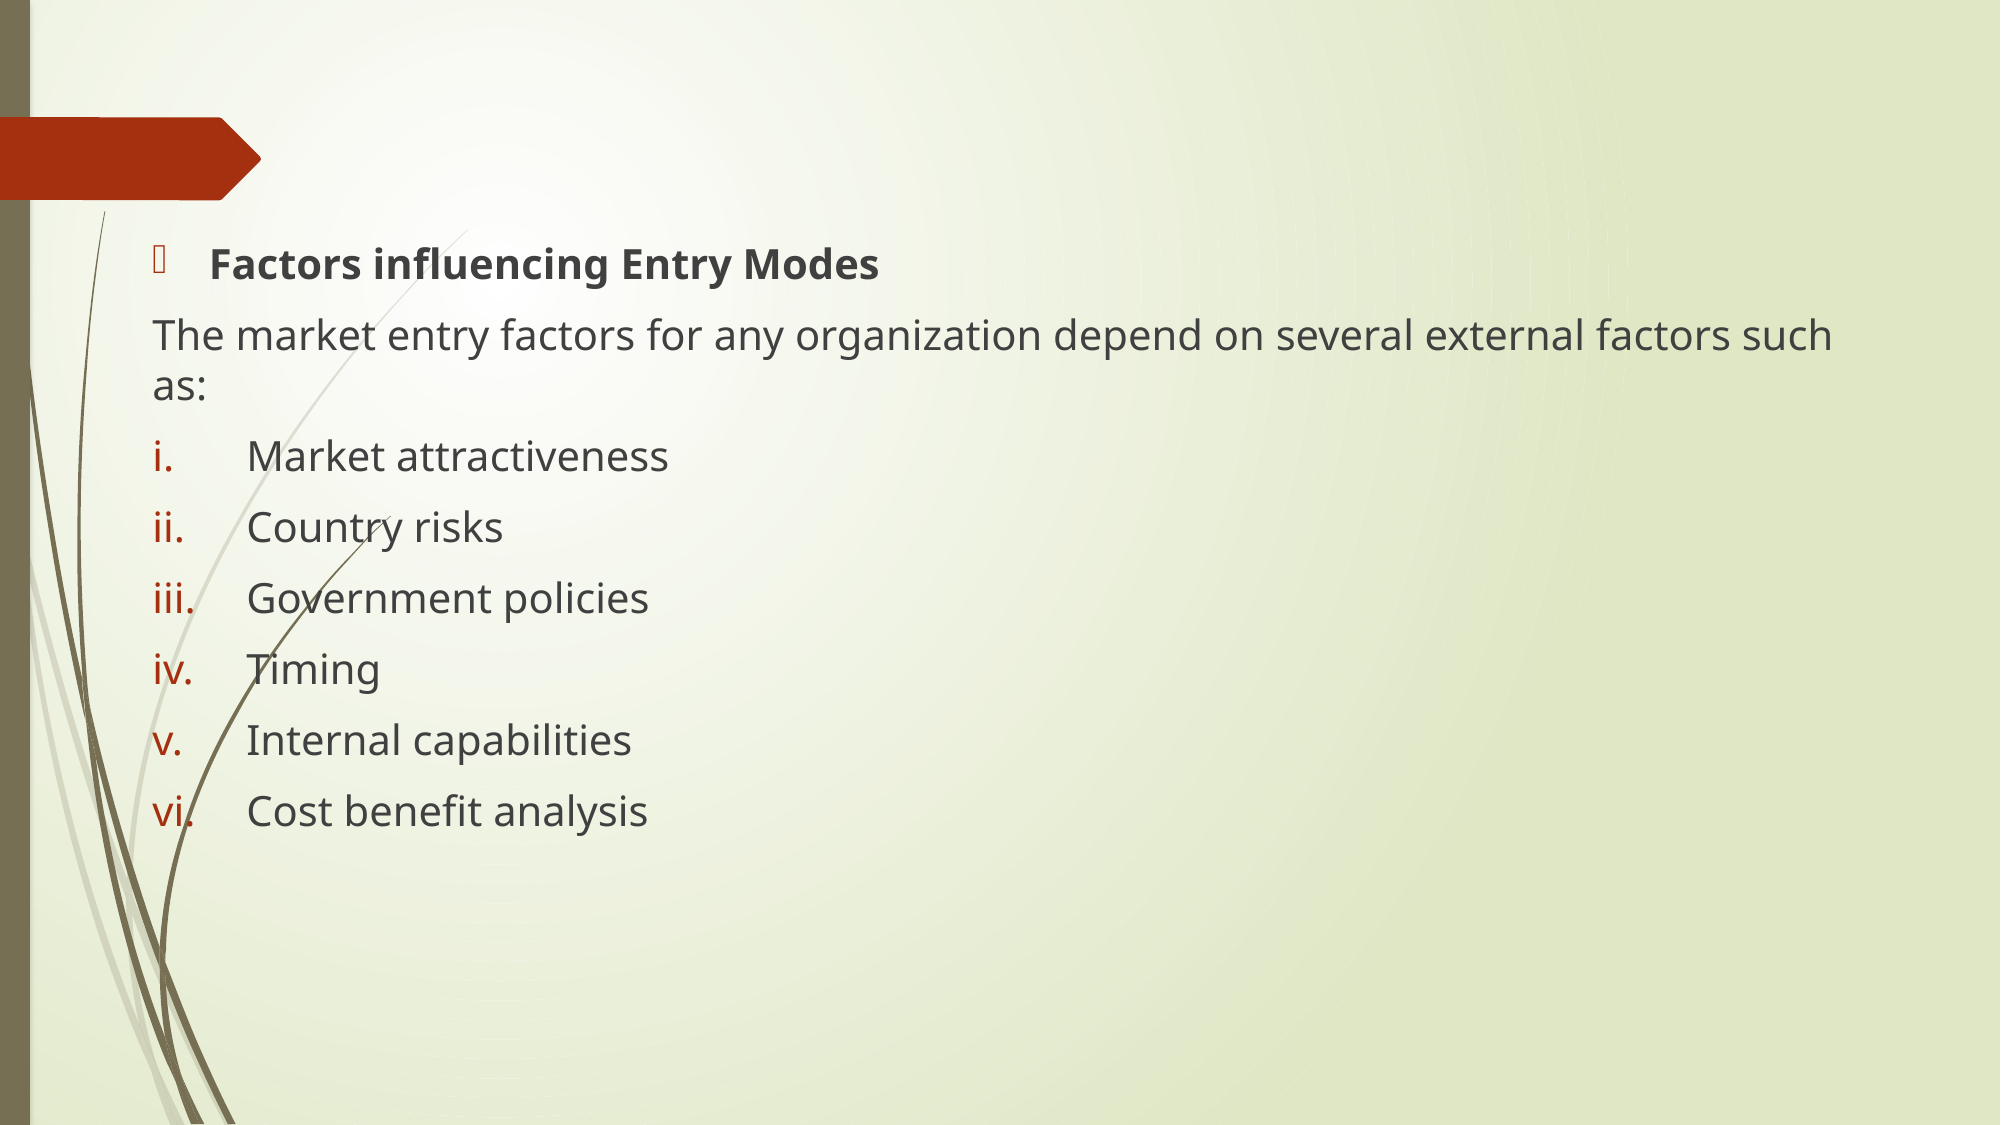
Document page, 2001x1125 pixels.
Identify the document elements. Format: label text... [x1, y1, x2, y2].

list Factors influencing Entry Modes The market entry factors for any organization depend on several external factors such as: Market attractiveness Country risks Government policies Timing Internal capabilities Cost benefit analysis [137, 230, 1863, 1014]
